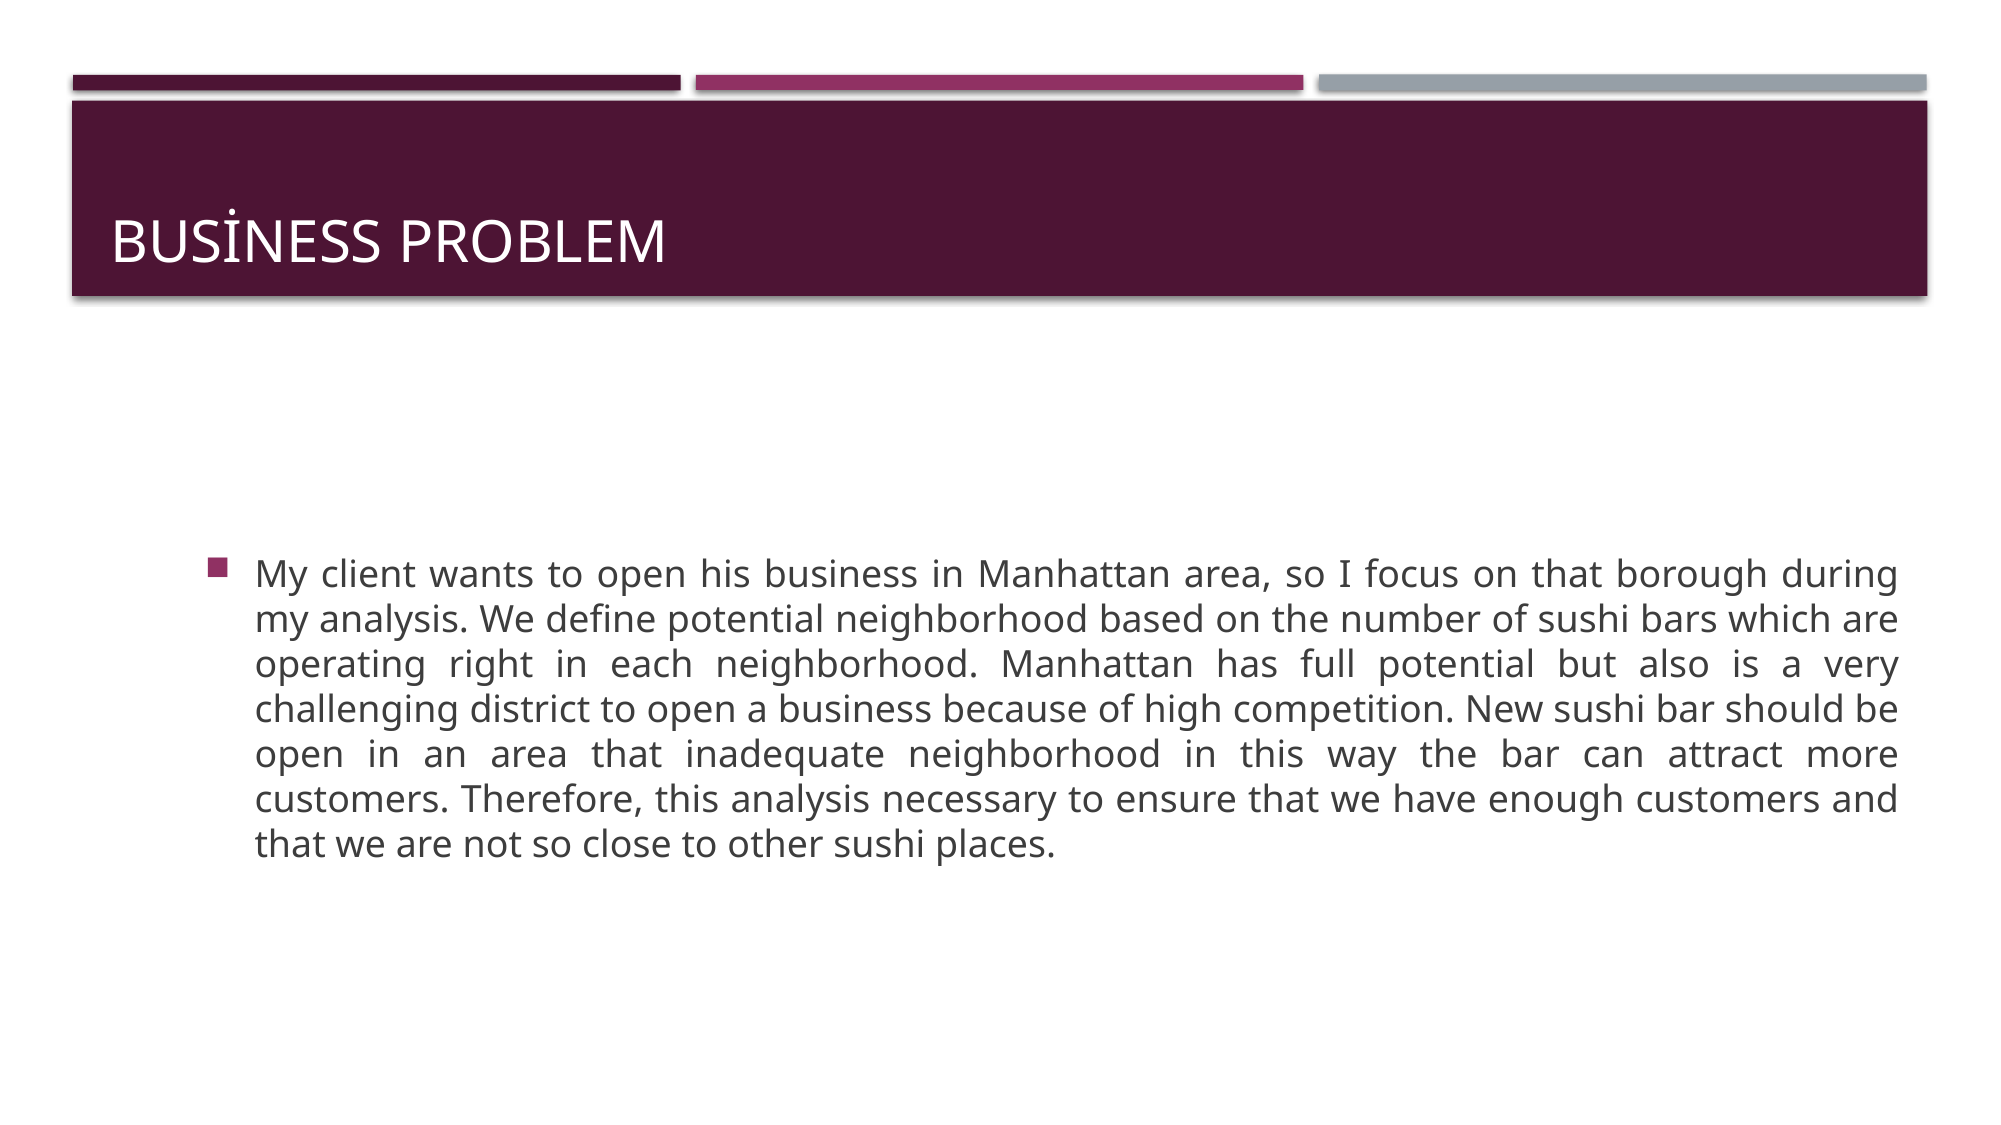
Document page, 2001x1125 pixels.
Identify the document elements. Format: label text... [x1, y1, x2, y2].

title Business Problem [95, 115, 1905, 282]
list My client wants to open his business in Manhattan area, so I focus on that borough during my analysis. We define potential neighborhood based on the number of sushi bars which are operating right in each neighborhood. Manhattan has full potential but also is a very challenging district to open a business because of high competition. New sushi bar should be open in an area that inadequate neighborhood in this way the bar can attract more customers. Therefore, this analysis necessary to ensure that we have enough customers and that we are not so close to other sushi places. [189, 427, 1916, 988]
